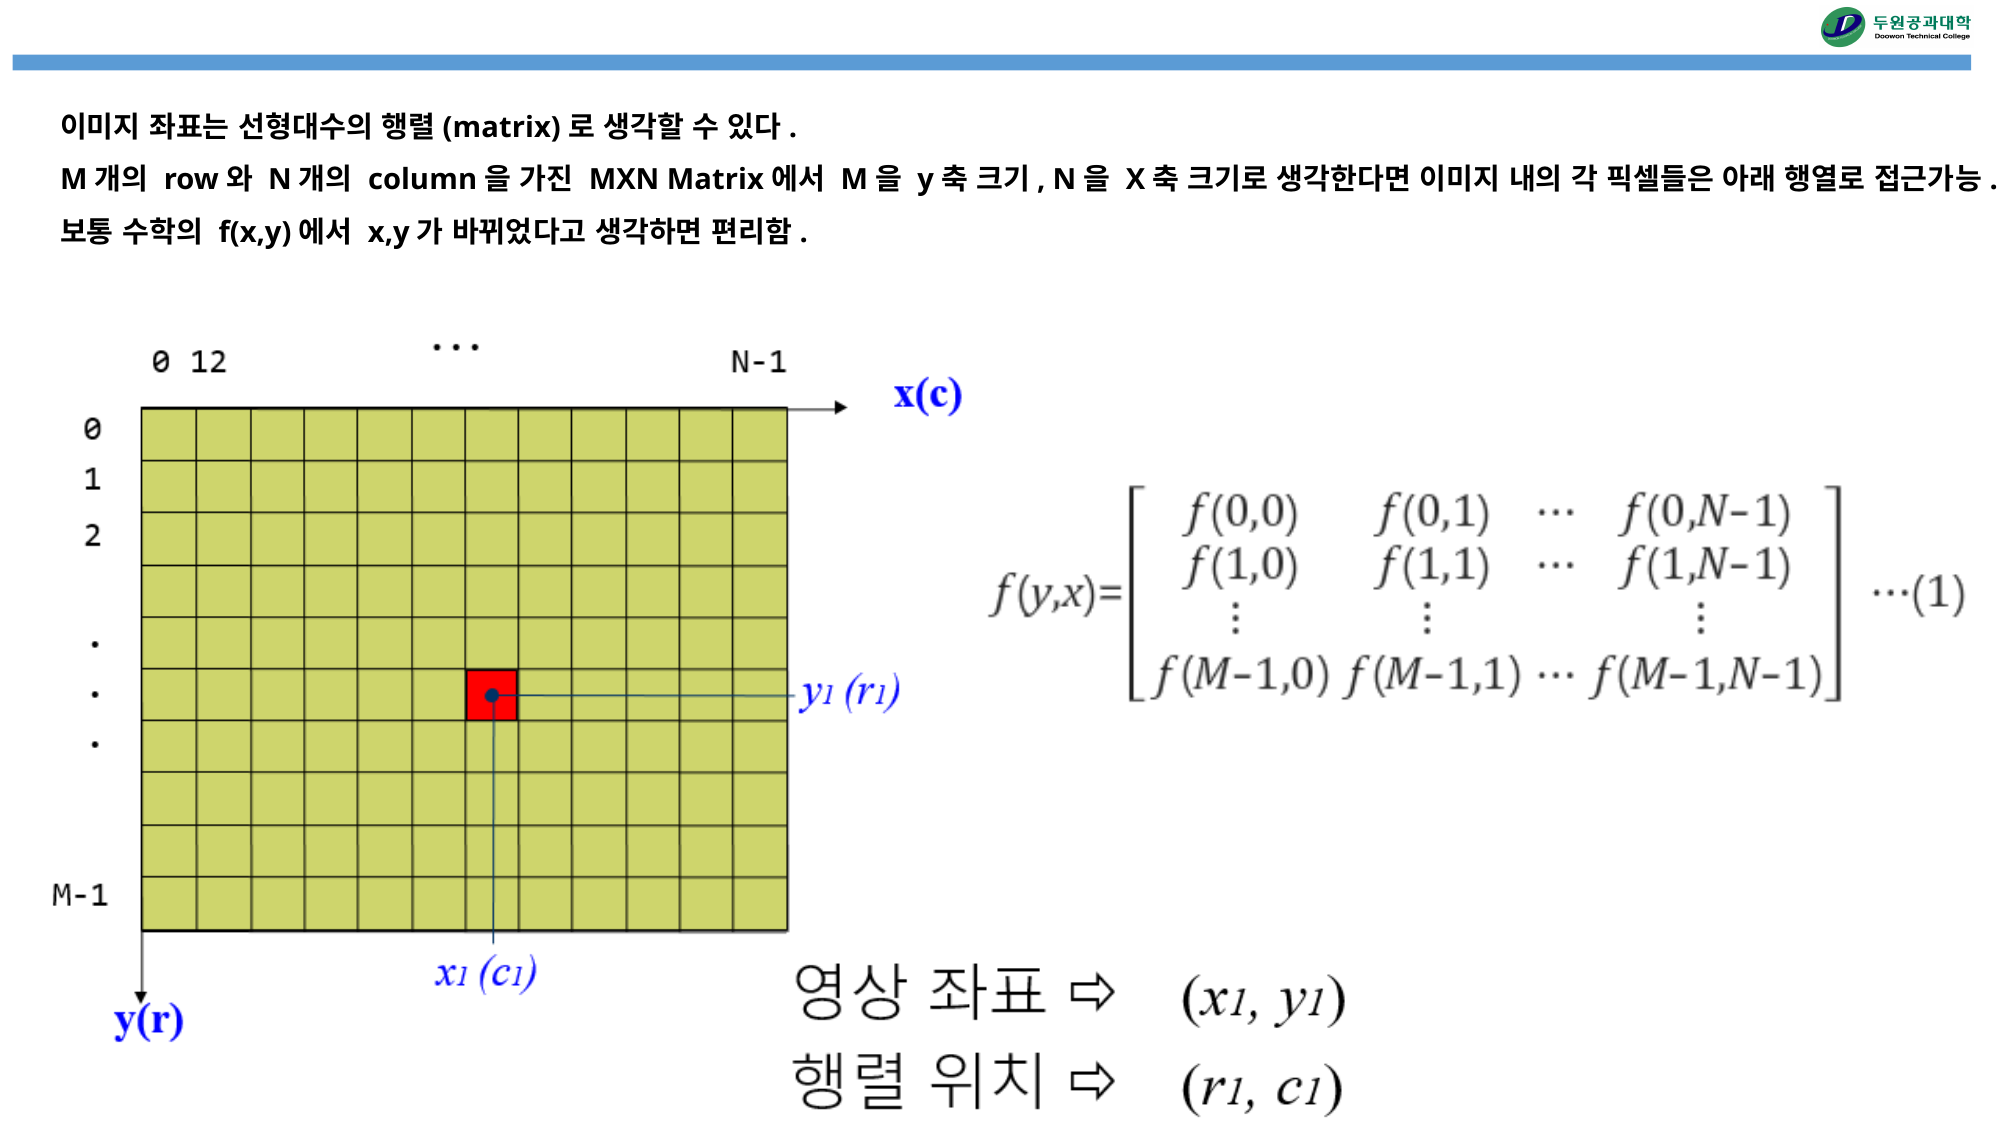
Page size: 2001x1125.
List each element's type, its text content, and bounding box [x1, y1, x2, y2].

text_box 이미지 좌표는 선형대수의 행렬(matrix)로 생각할 수 있다. M개의 row와 N개의 column을 가진 MXN Matrix에서 M을 y축 크기, N을 X축 크기로 생각한다면 이미지 내의 각 픽셀들은 아래 행열로 접근가능. 보통 수학의 f(x,y)에서 x,y가 바뀌었다고 생각하면 편리함. [45, 83, 2000, 256]
picture [30, 335, 1972, 1125]
picture [1819, 5, 1974, 48]
